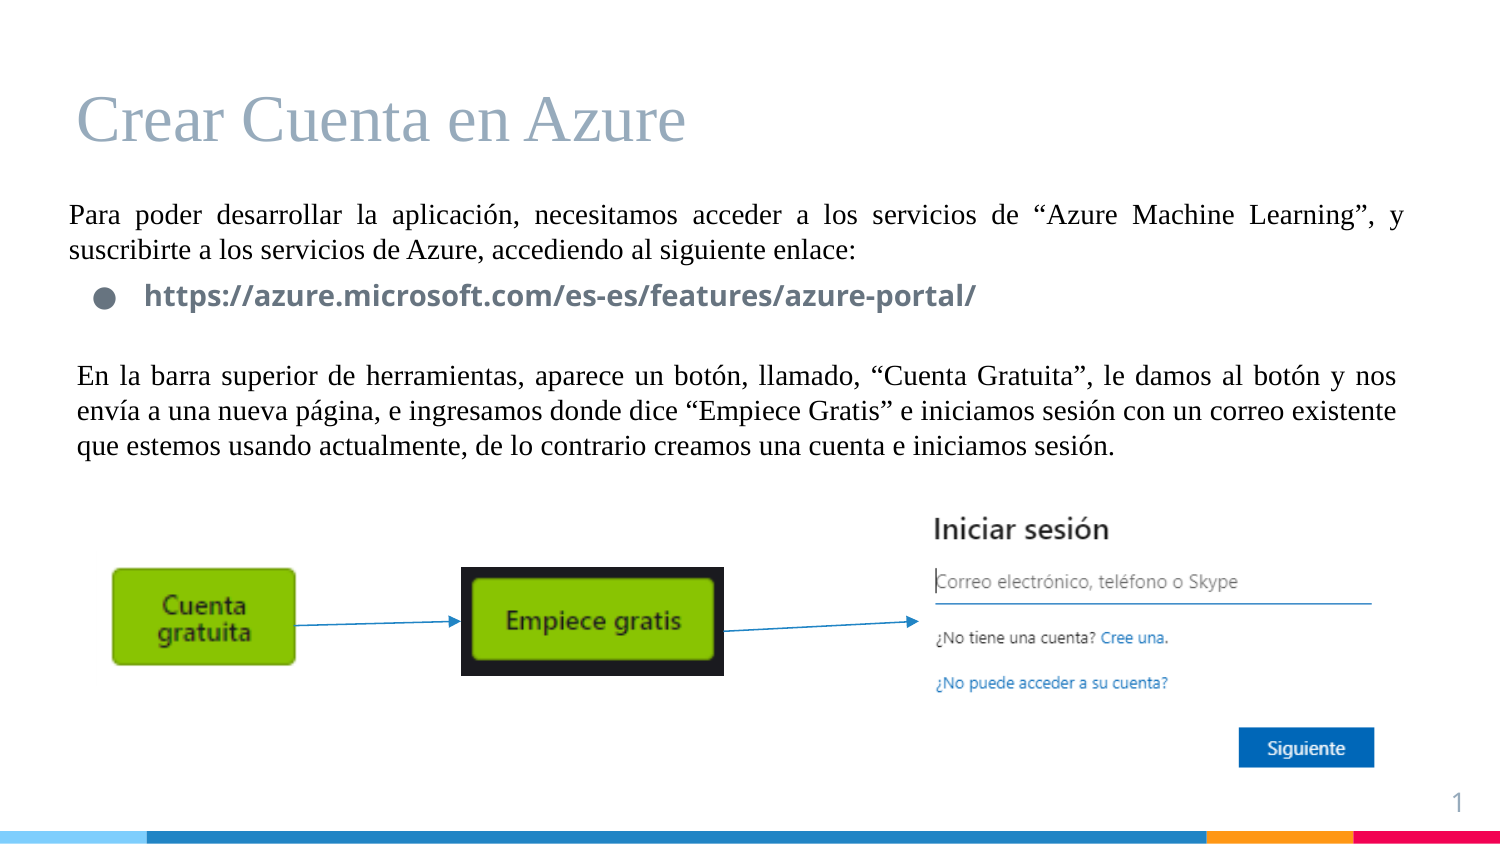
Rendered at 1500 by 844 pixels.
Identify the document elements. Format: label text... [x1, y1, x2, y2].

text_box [293, 620, 462, 626]
text_box Para poder desarrollar la aplicación, necesitamos acceder a los servicios de “Azure Machine Learning”, y suscribirte a los servicios de Azure, accediendo al siguiente enlace: https://azure.microsoft.com/es-es/features/azure-portal/ [54, 180, 1421, 428]
picture [460, 566, 724, 676]
picture [918, 508, 1392, 794]
title Crear Cuenta en Azure [61, 28, 1314, 170]
slide_number ‹#› [1391, 770, 1482, 822]
picture [95, 550, 314, 686]
text_box En la barra superior de herramientas, aparece un botón, llamado, “Cuenta Gratuita”, le damos al botón y nos envía a una nueva página, e ingresamos donde dice “Empiece Gratis” e iniciamos sesión con un correo existente que estemos usando actualmente, de lo contrario creamos una cuenta e iniciamos sesión. [61, 341, 1414, 450]
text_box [723, 620, 920, 632]
